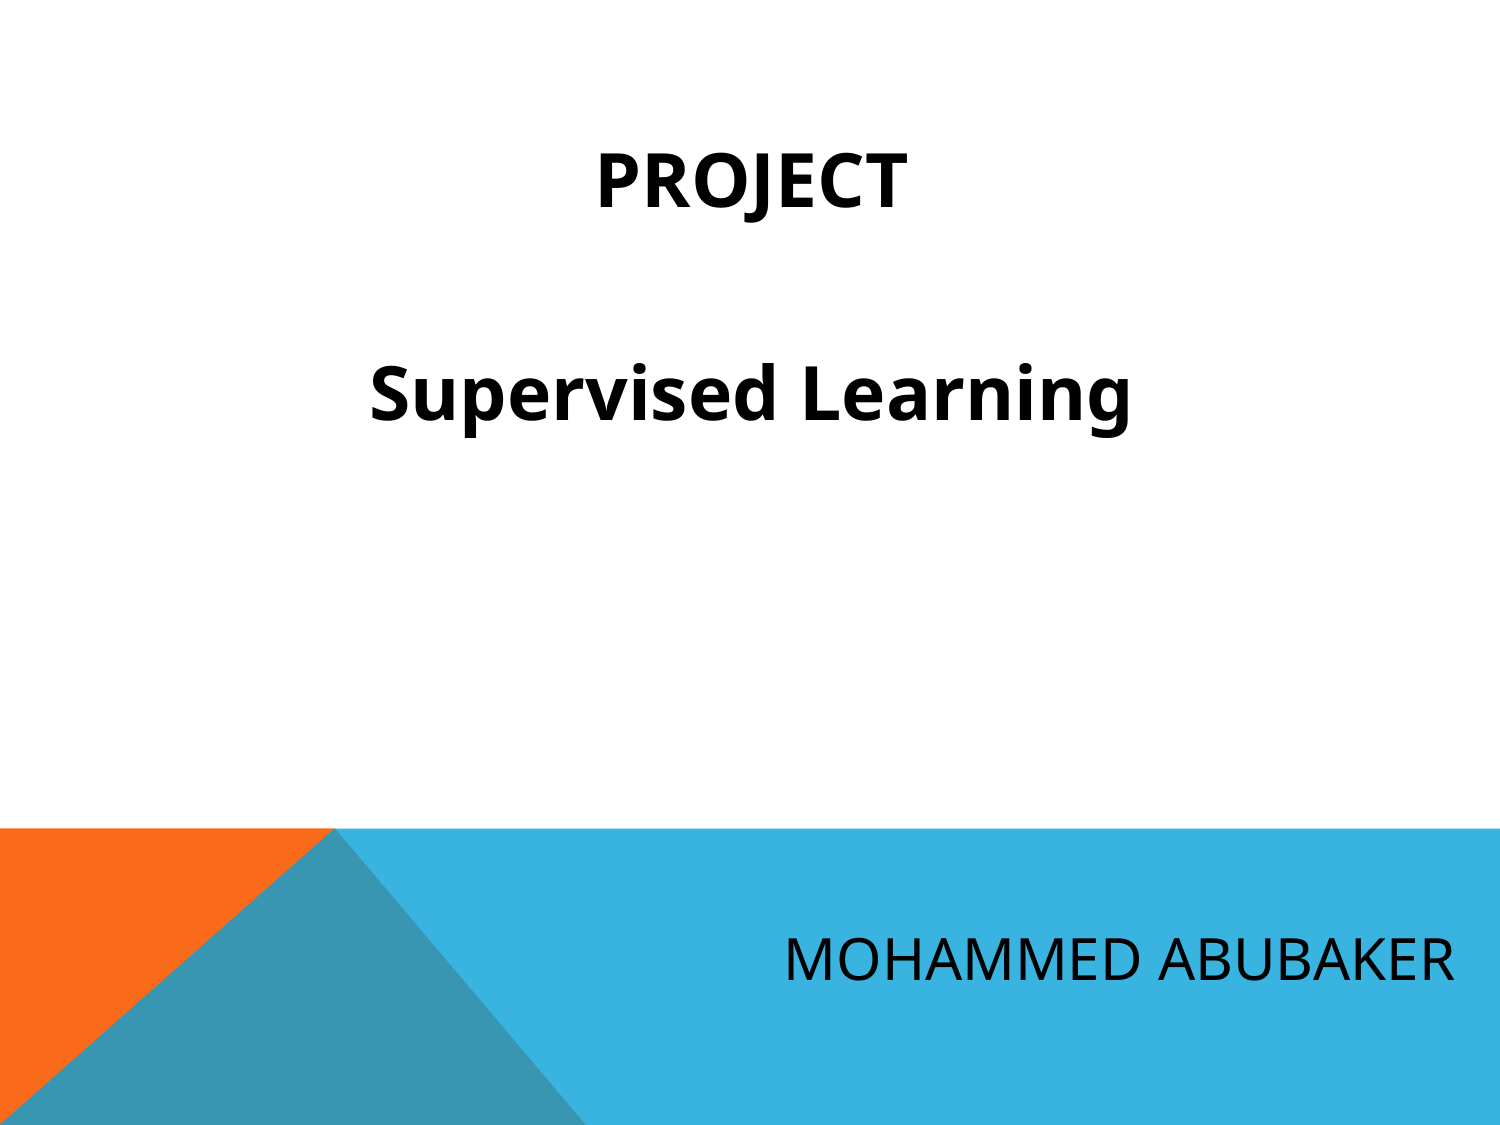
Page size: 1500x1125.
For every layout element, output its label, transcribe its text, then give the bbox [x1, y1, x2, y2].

list PROJECT Supervised Learning [135, 125, 1369, 768]
title Mohammed Abubaker [266, 912, 1500, 1003]
